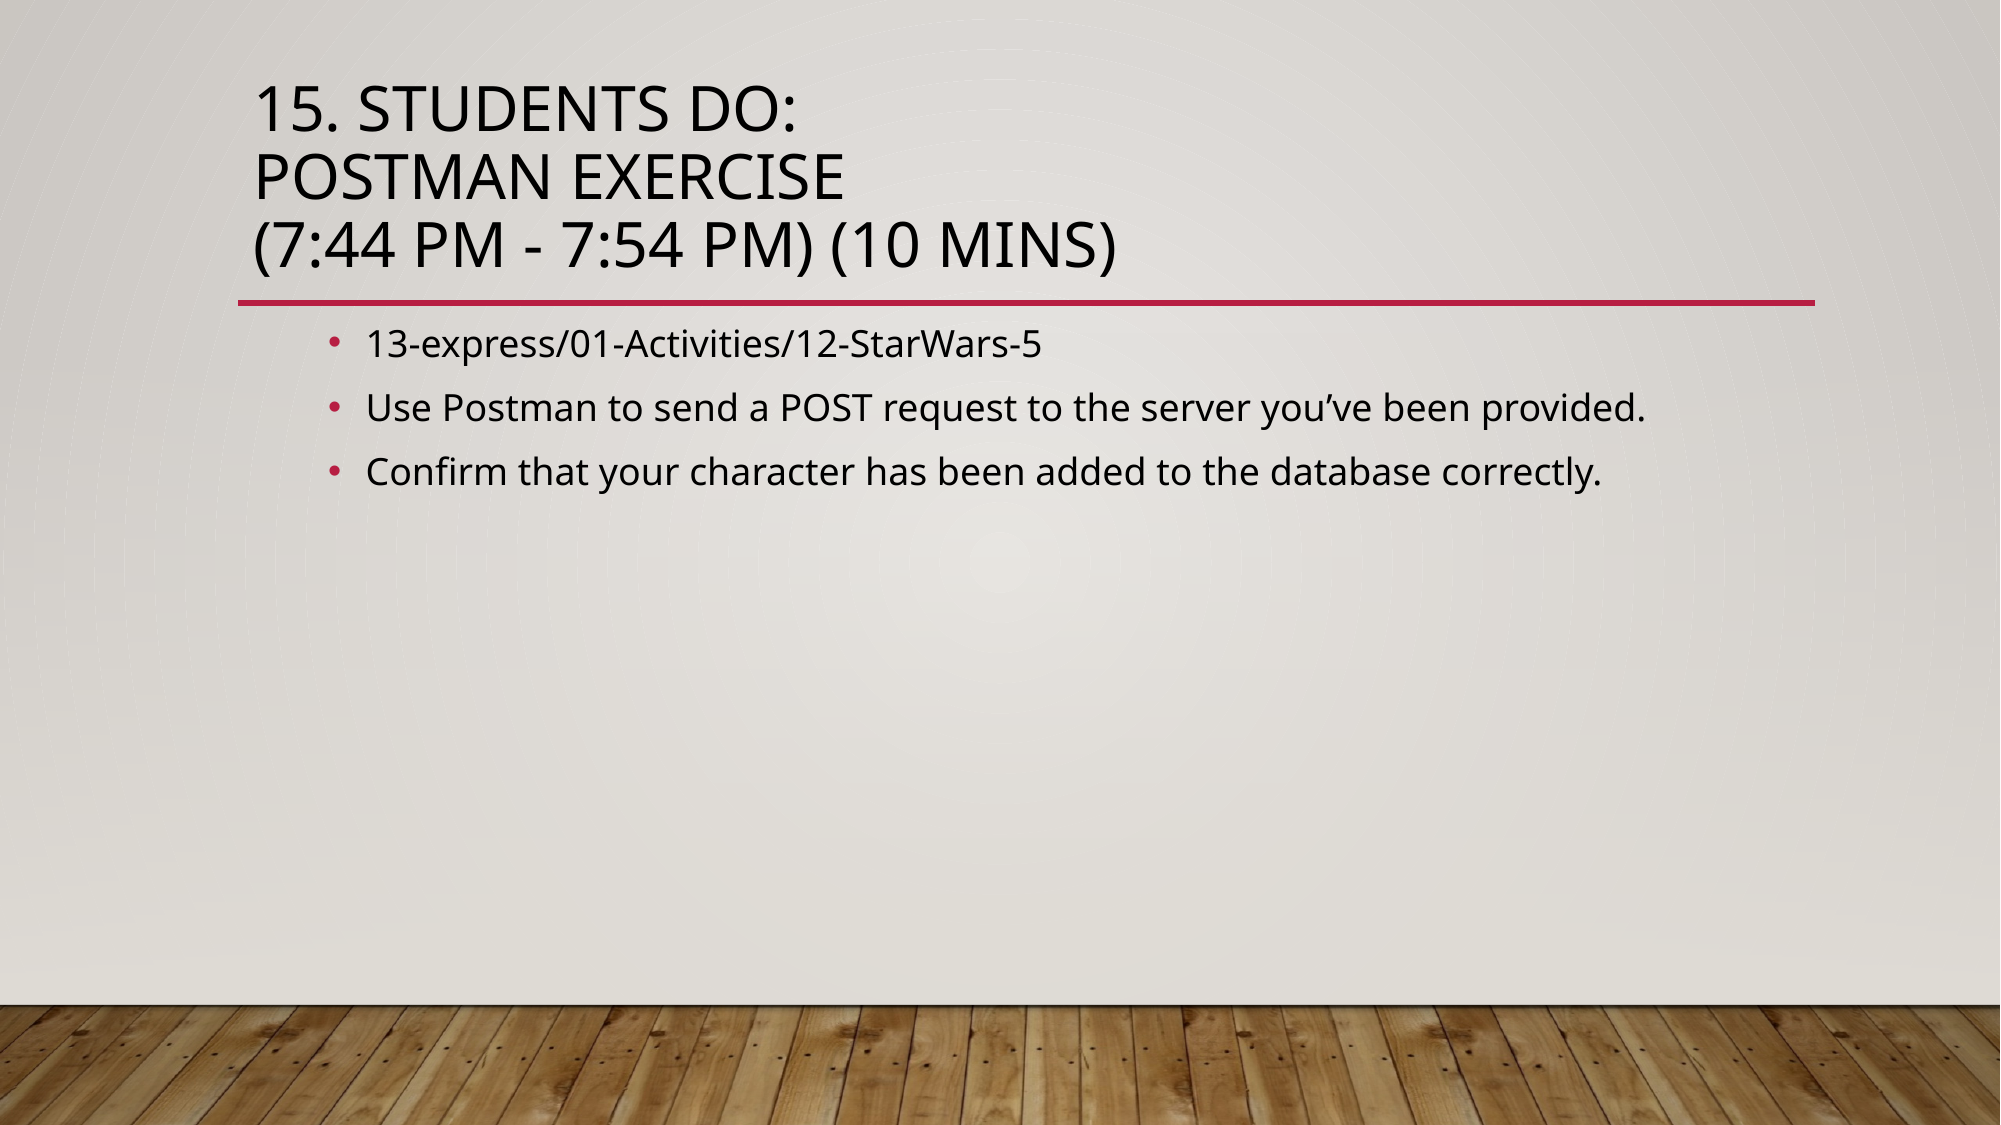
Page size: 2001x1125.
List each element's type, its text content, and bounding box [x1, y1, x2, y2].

picture [0, 1005, 2000, 1125]
list 13-express/01-Activities/12-StarWars-5 Use Postman to send a POST request to the server you’ve been provided. Confirm that your character has been added to the database correctly. [238, 303, 1814, 982]
title 15. Students Do: Postman Exercise (7:44 PM - 7:54 PM) (10 mins) [238, 70, 1814, 291]
